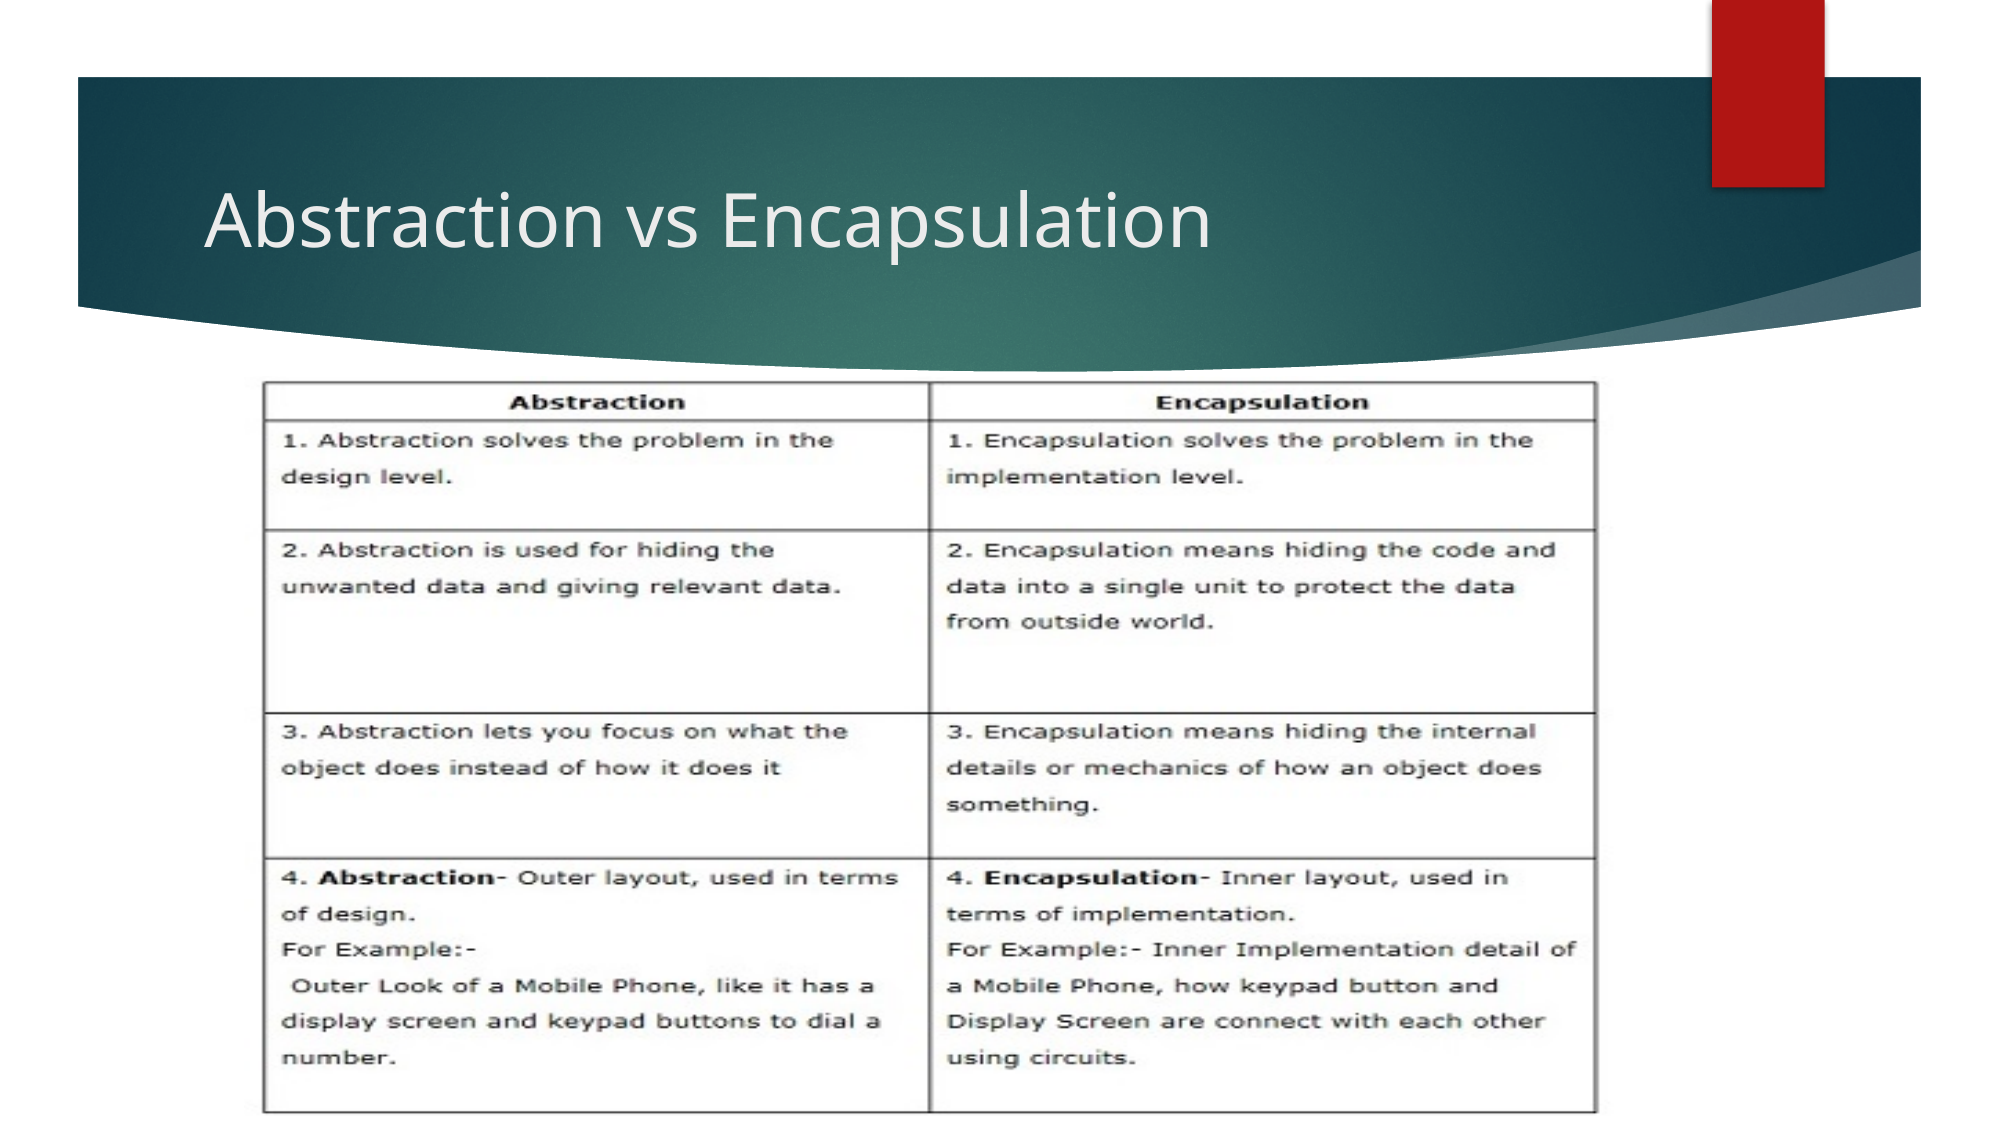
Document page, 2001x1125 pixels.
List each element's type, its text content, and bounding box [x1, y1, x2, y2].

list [243, 376, 1619, 1125]
title Abstraction vs Encapsulation [189, 159, 1638, 276]
